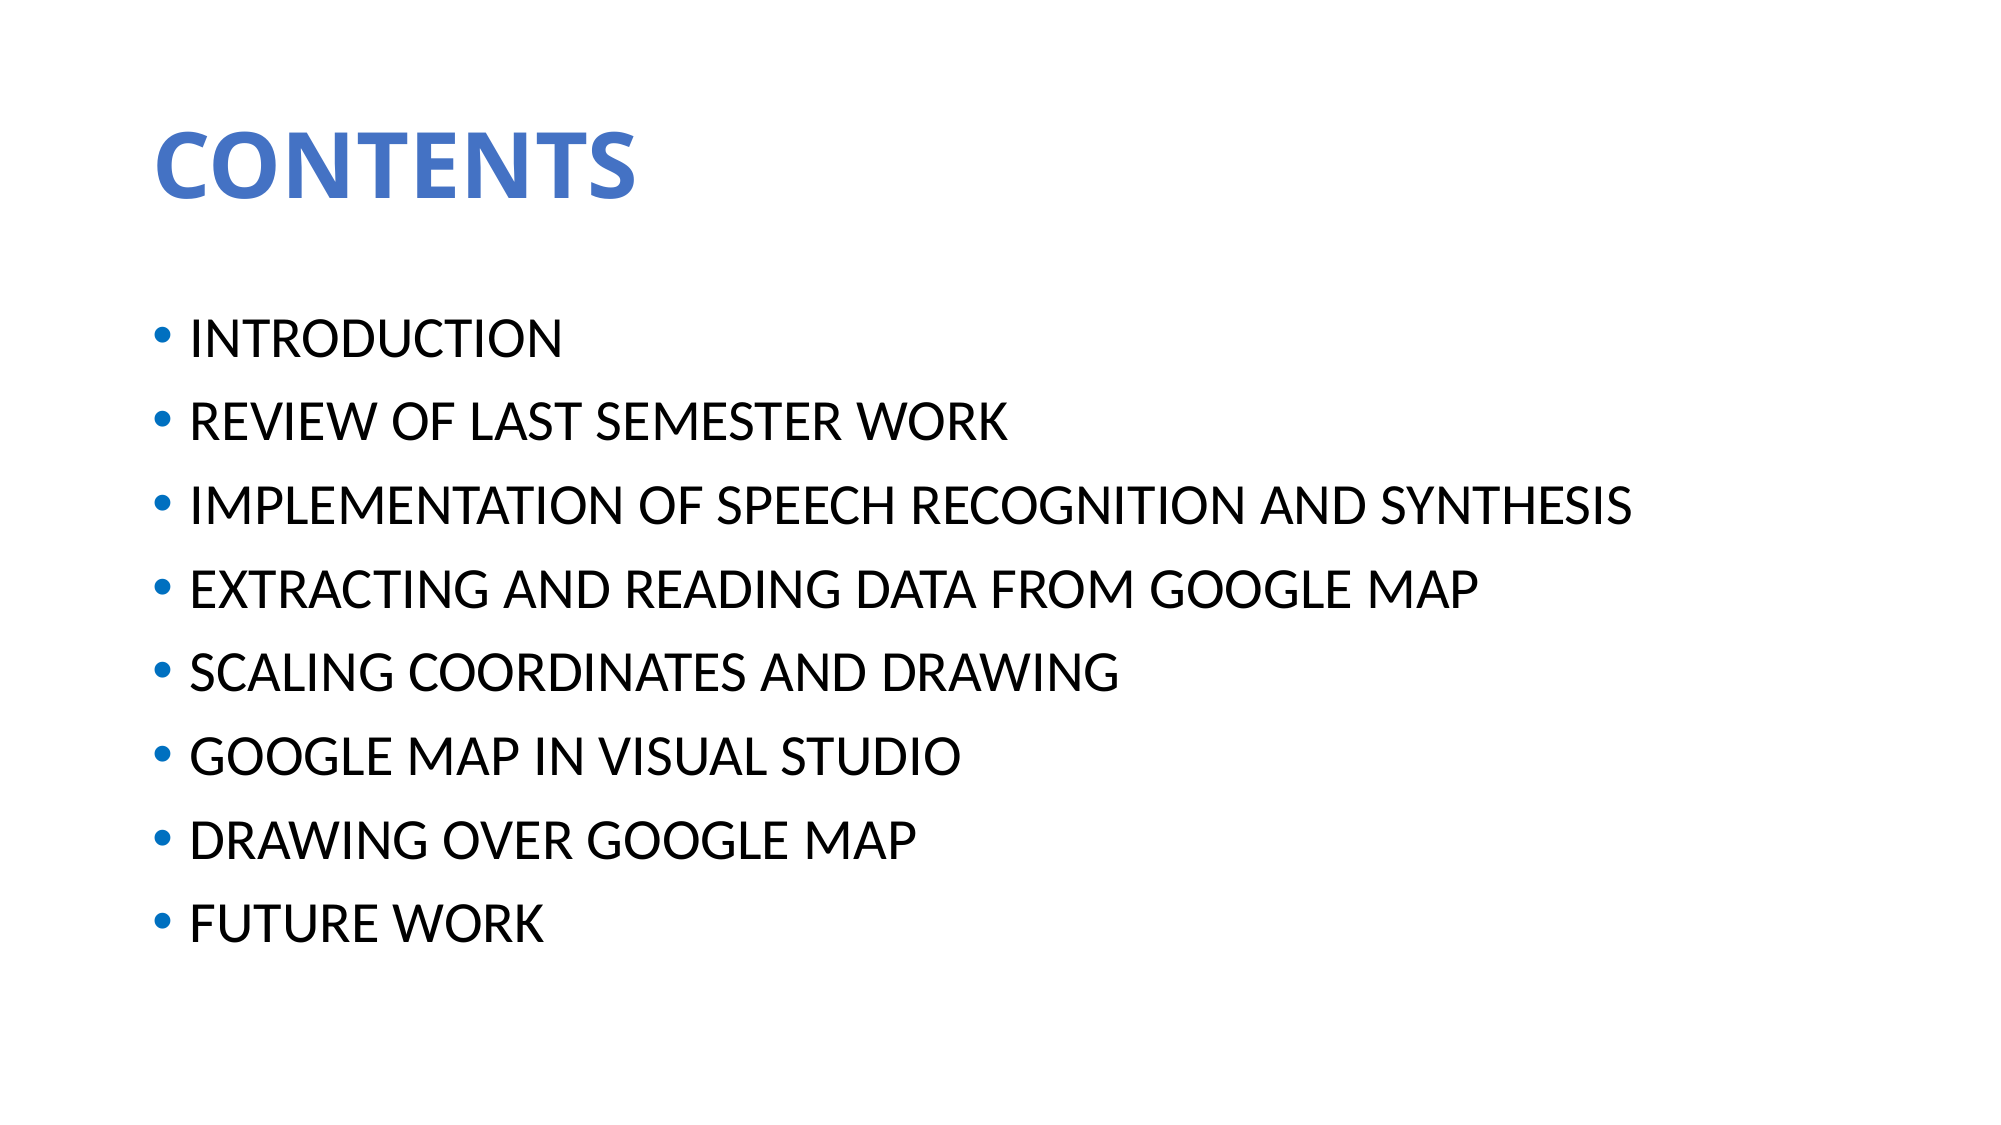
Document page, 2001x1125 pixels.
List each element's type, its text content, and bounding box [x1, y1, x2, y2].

title CONTENTS [137, 59, 1863, 278]
list INTRODUCTION REVIEW OF LAST SEMESTER WORK IMPLEMENTATION OF SPEECH RECOGNITION AND SYNTHESIS EXTRACTING AND READING DATA FROM GOOGLE MAP SCALING COORDINATES AND DRAWING GOOGLE MAP IN VISUAL STUDIO DRAWING OVER GOOGLE MAP FUTURE WORK [137, 299, 1863, 1014]
